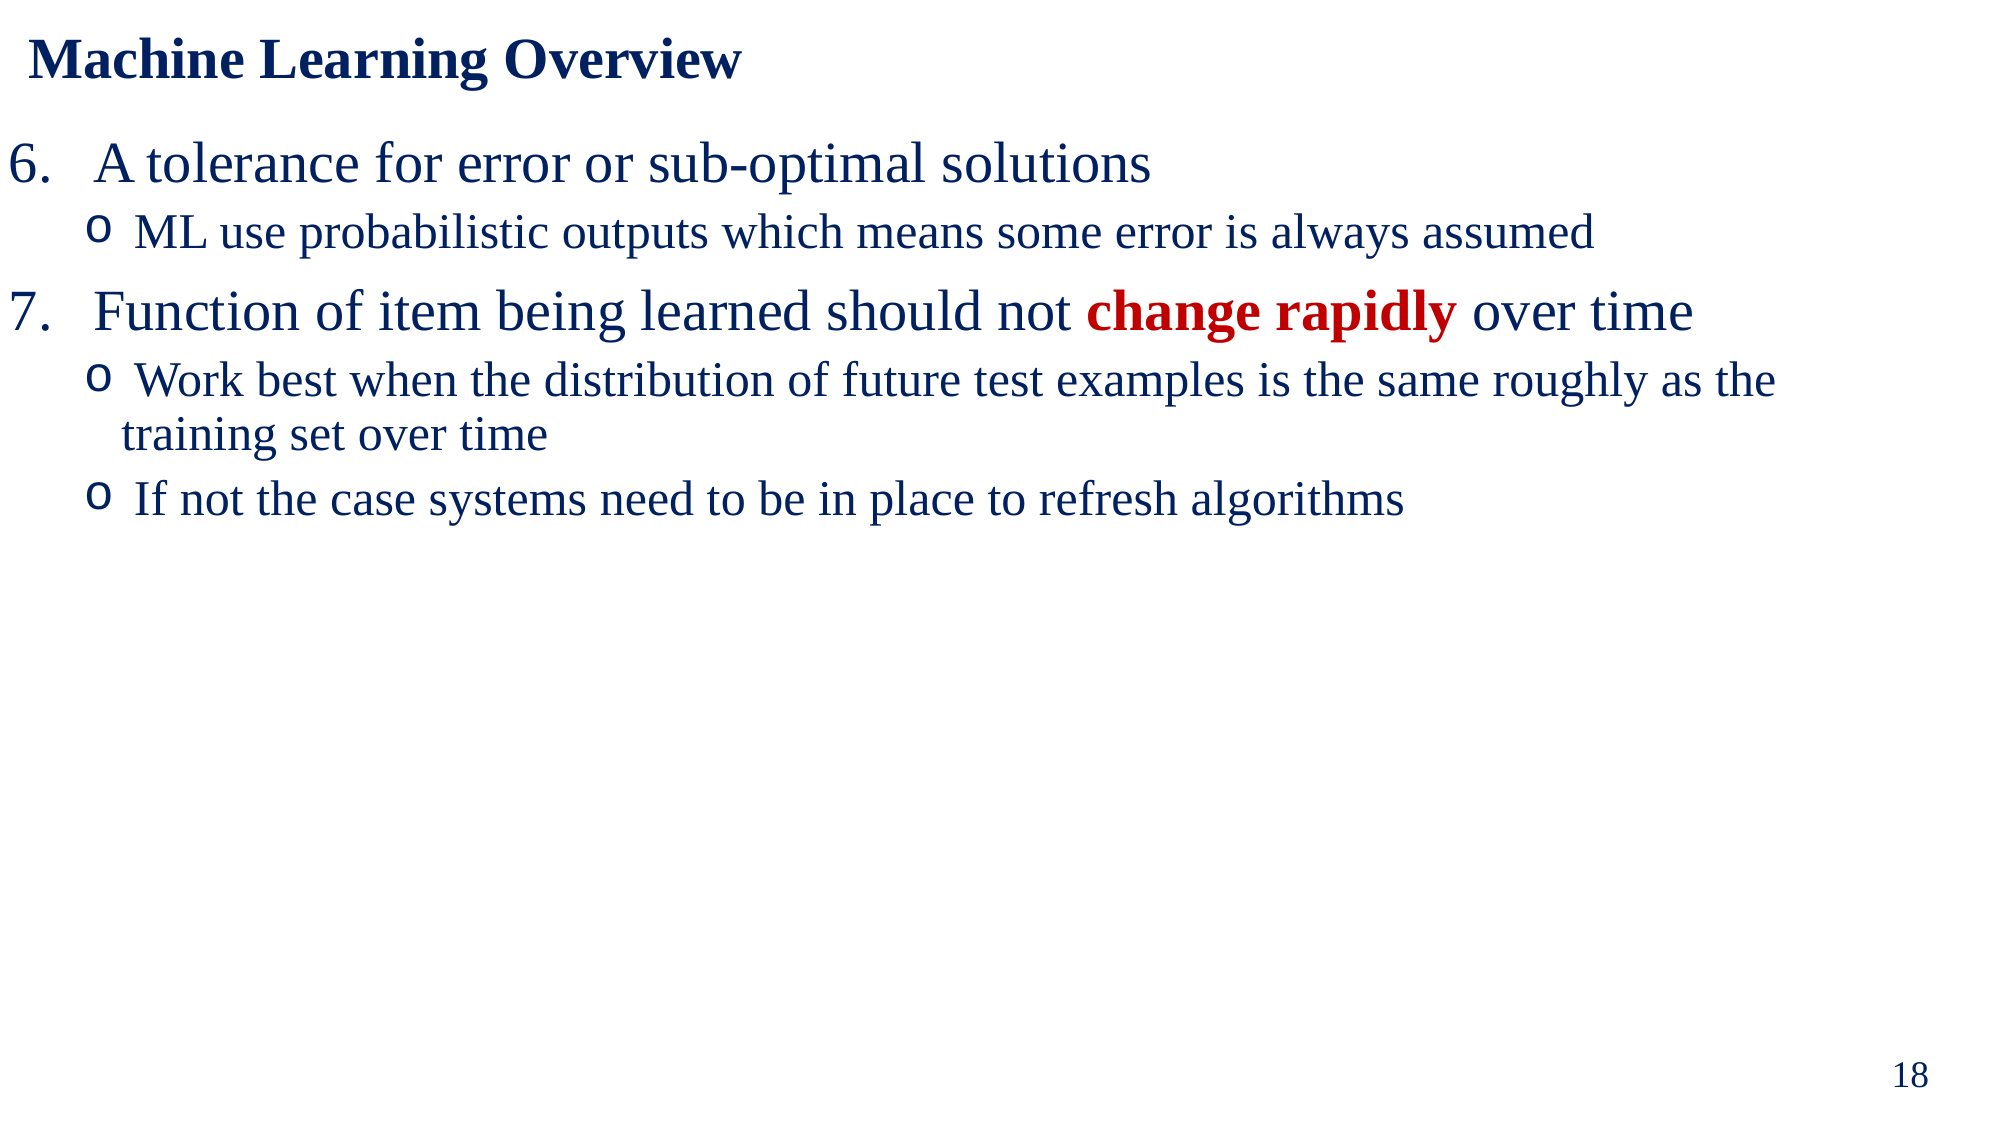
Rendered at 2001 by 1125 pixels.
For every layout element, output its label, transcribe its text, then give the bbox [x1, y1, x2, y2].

slide_number 18 [1493, 1042, 1944, 1103]
title Machine Learning Overview [13, 0, 1739, 120]
list A tolerance for error or sub-optimal solutions ML use probabilistic outputs which means some error is always assumed Function of item being learned should not change rapidly over time Work best when the distribution of future test examples is the same roughly as the training set over time If not the case systems need to be in place to refresh algorithms [0, 124, 1930, 1103]
